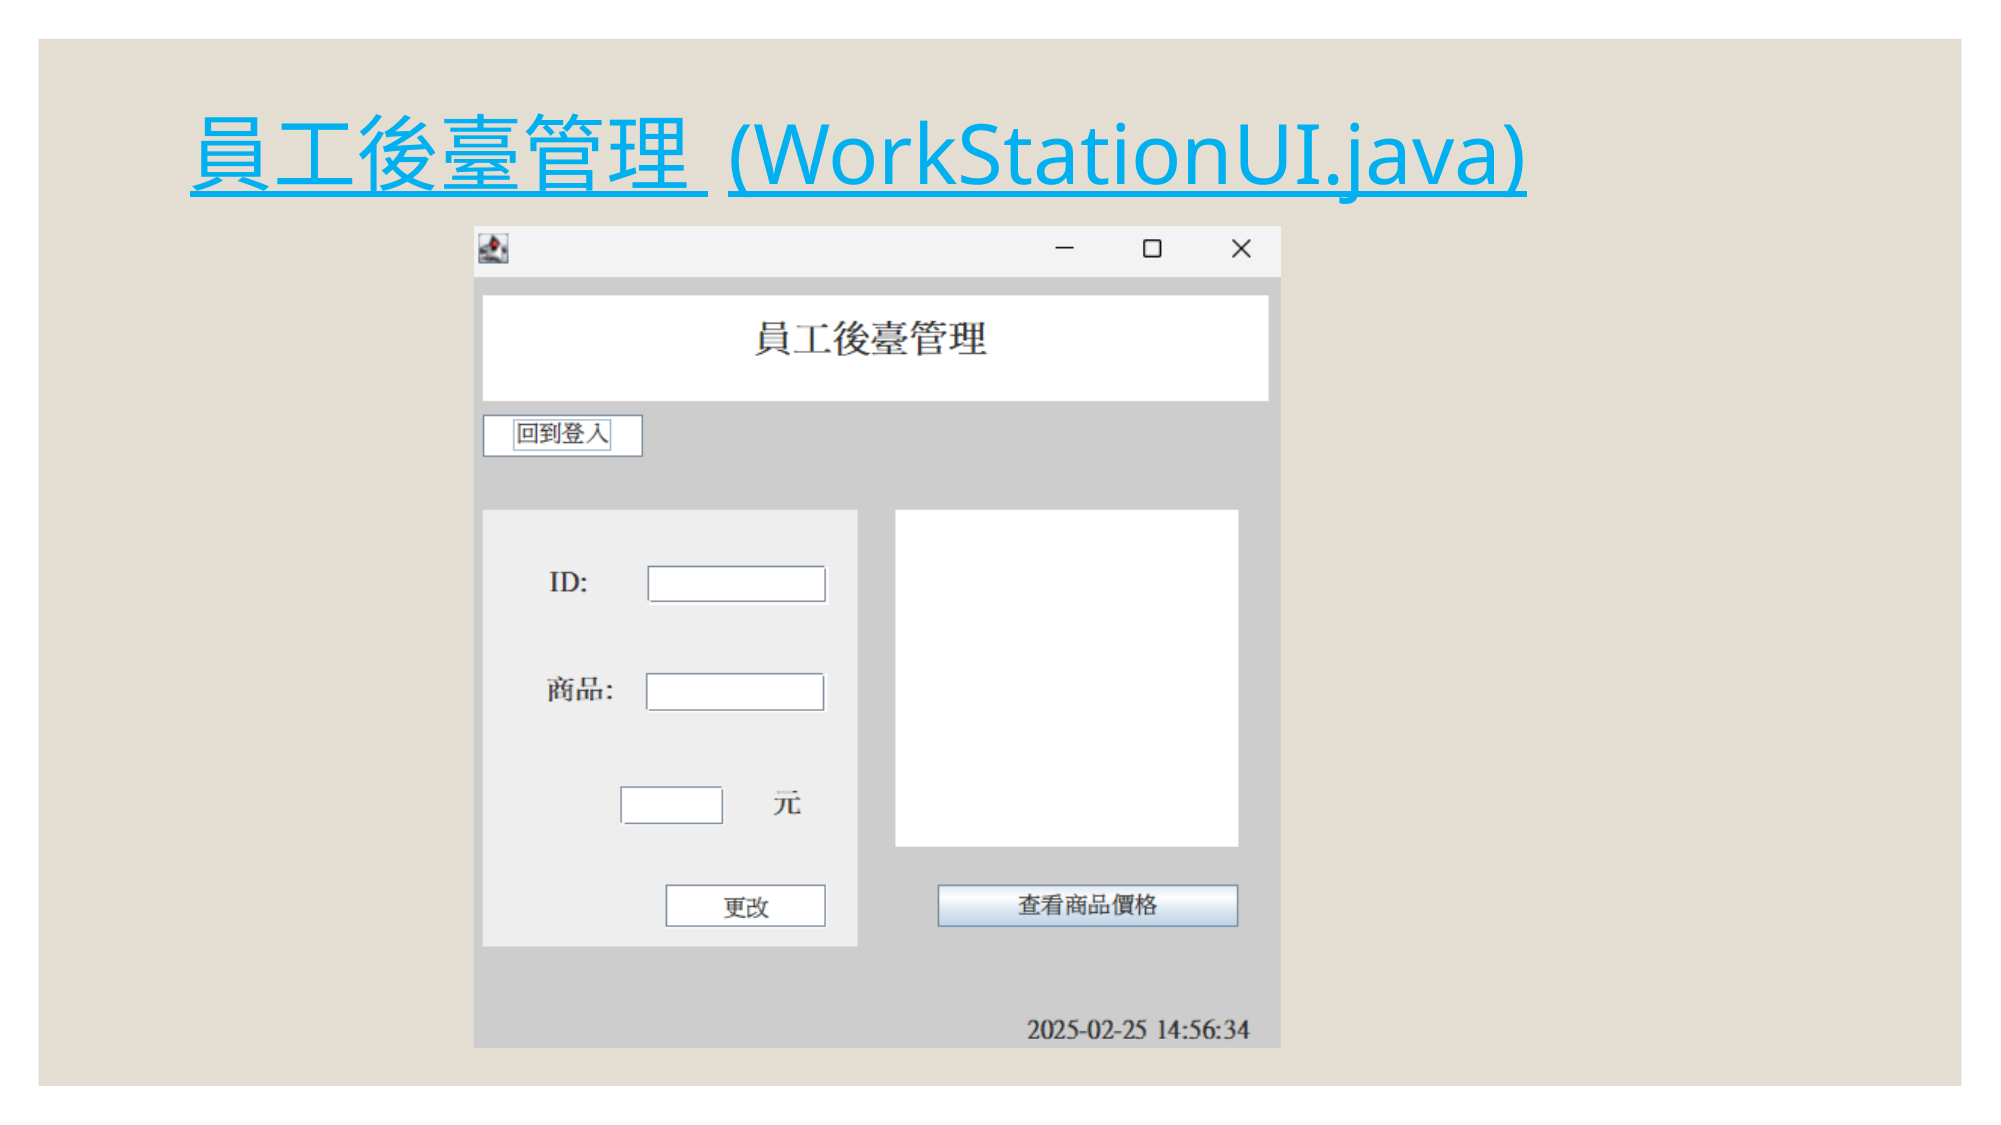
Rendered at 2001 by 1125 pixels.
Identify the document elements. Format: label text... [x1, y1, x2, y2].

title 員工後臺管理 (WorkStationUI.java) [174, 105, 1825, 331]
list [473, 226, 1281, 1049]
